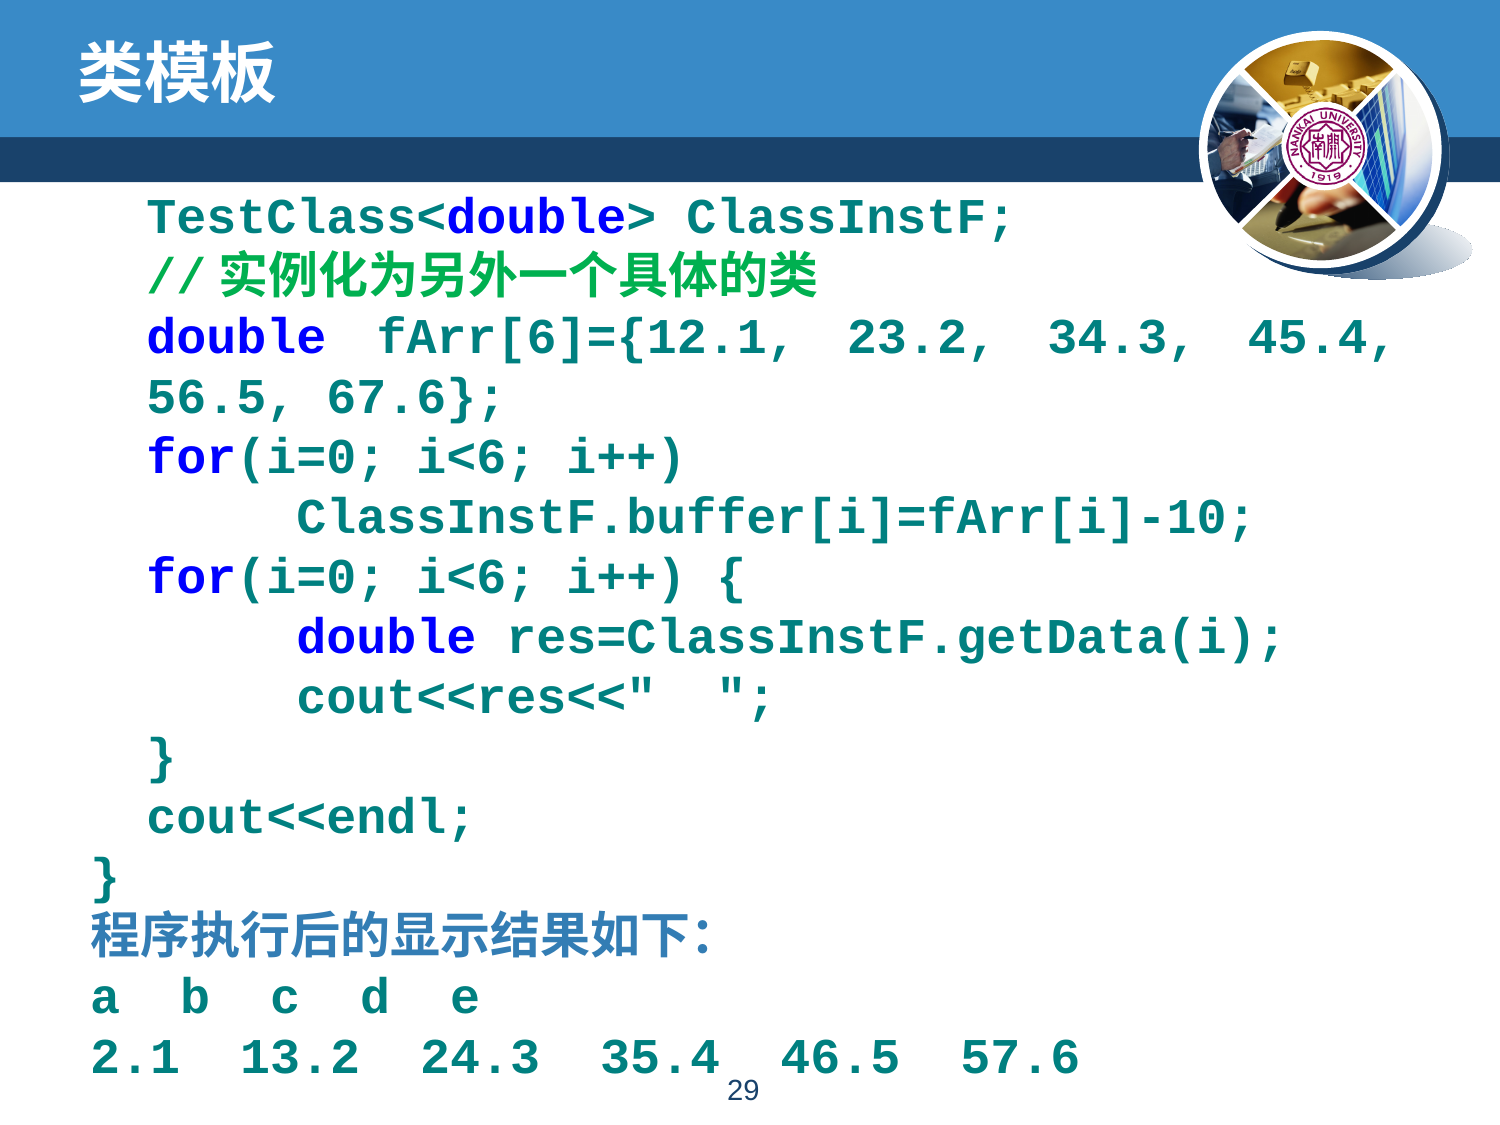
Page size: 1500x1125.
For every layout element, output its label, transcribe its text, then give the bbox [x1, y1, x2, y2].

title 类模板 [62, 24, 1275, 118]
list TestClass<double> ClassInstF; //实例化为另外一个具体的类 double fArr[6]={12.1, 23.2, 34.3, 45.4, 56.5, 67.6}; for(i=0; i<6; i++) ClassInstF.buffer[i]=fArr[i]-10; for(i=0; i<6; i++) { double res=ClassInstF.getData(i); cout<<res<<" "; } cout<<endl; } 程序执行后的显示结果如下： a b c d e 2.1 13.2 24.3 35.4 46.5 57.6 [75, 175, 1413, 1090]
picture [1207, 40, 1433, 213]
slide_number 28 [607, 1063, 879, 1112]
